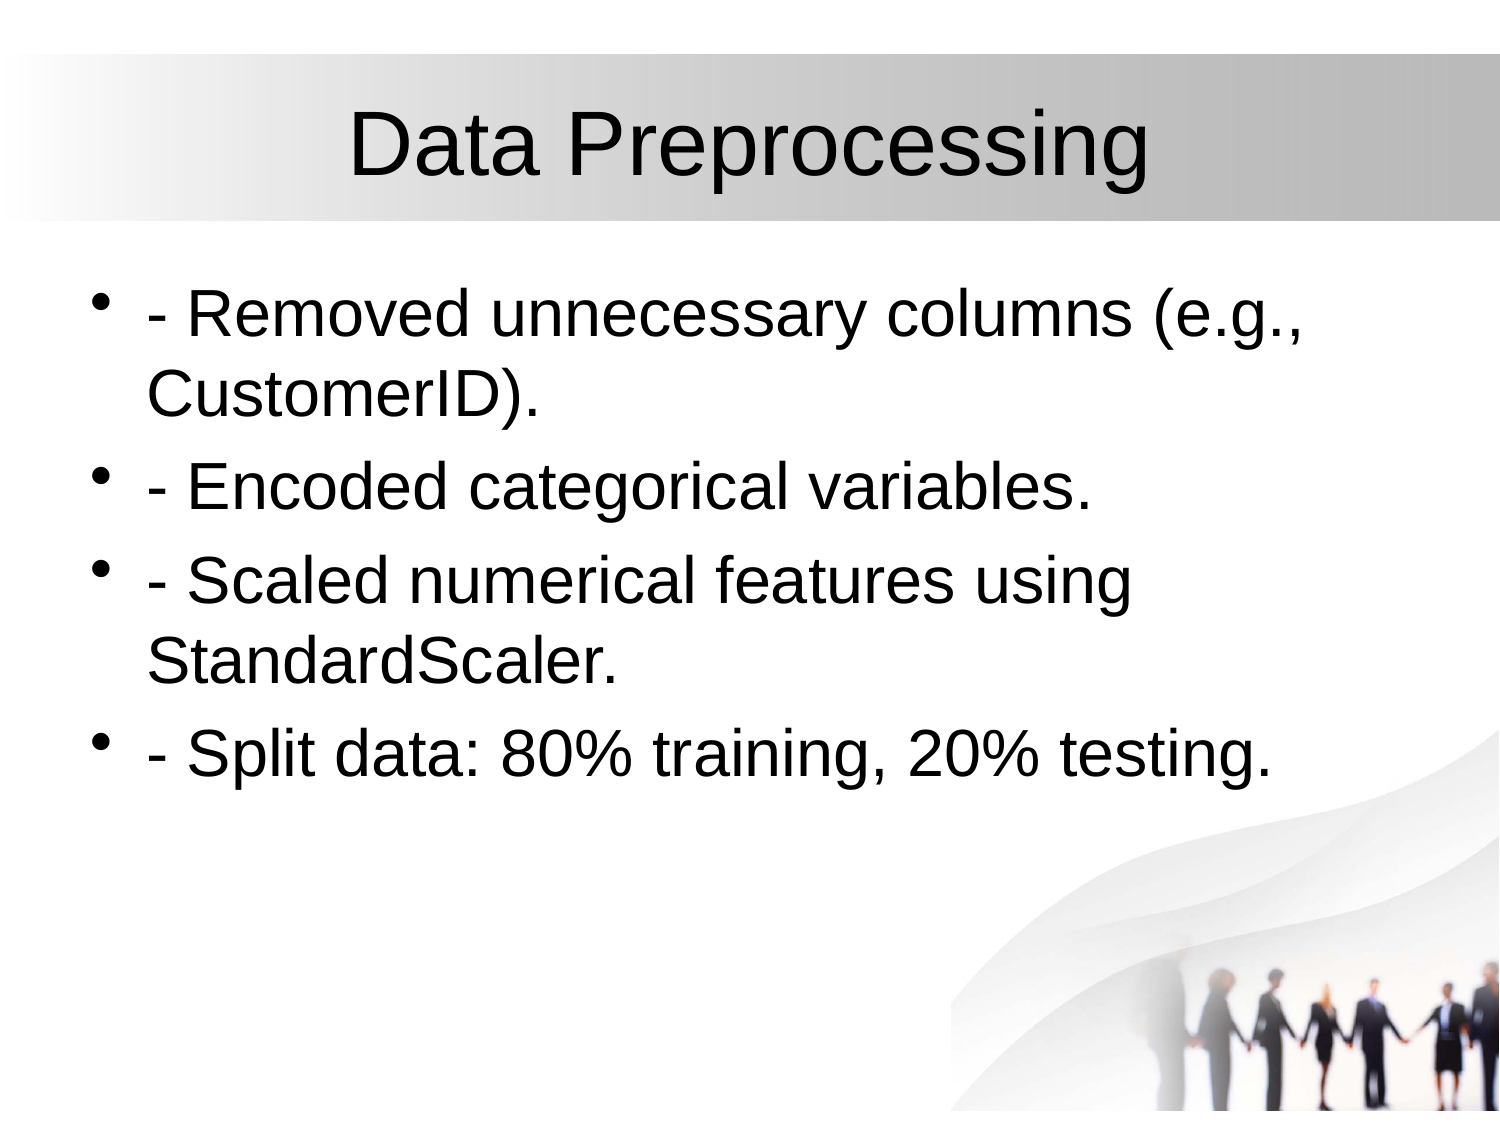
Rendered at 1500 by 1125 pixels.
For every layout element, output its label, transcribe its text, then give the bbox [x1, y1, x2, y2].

picture [951, 728, 1499, 1111]
list - Removed unnecessary columns (e.g., CustomerID). - Encoded categorical variables. - Scaled numerical features using StandardScaler. - Split data: 80% training, 20% testing. [74, 262, 1426, 1006]
title Data Preprocessing [74, 44, 1426, 233]
